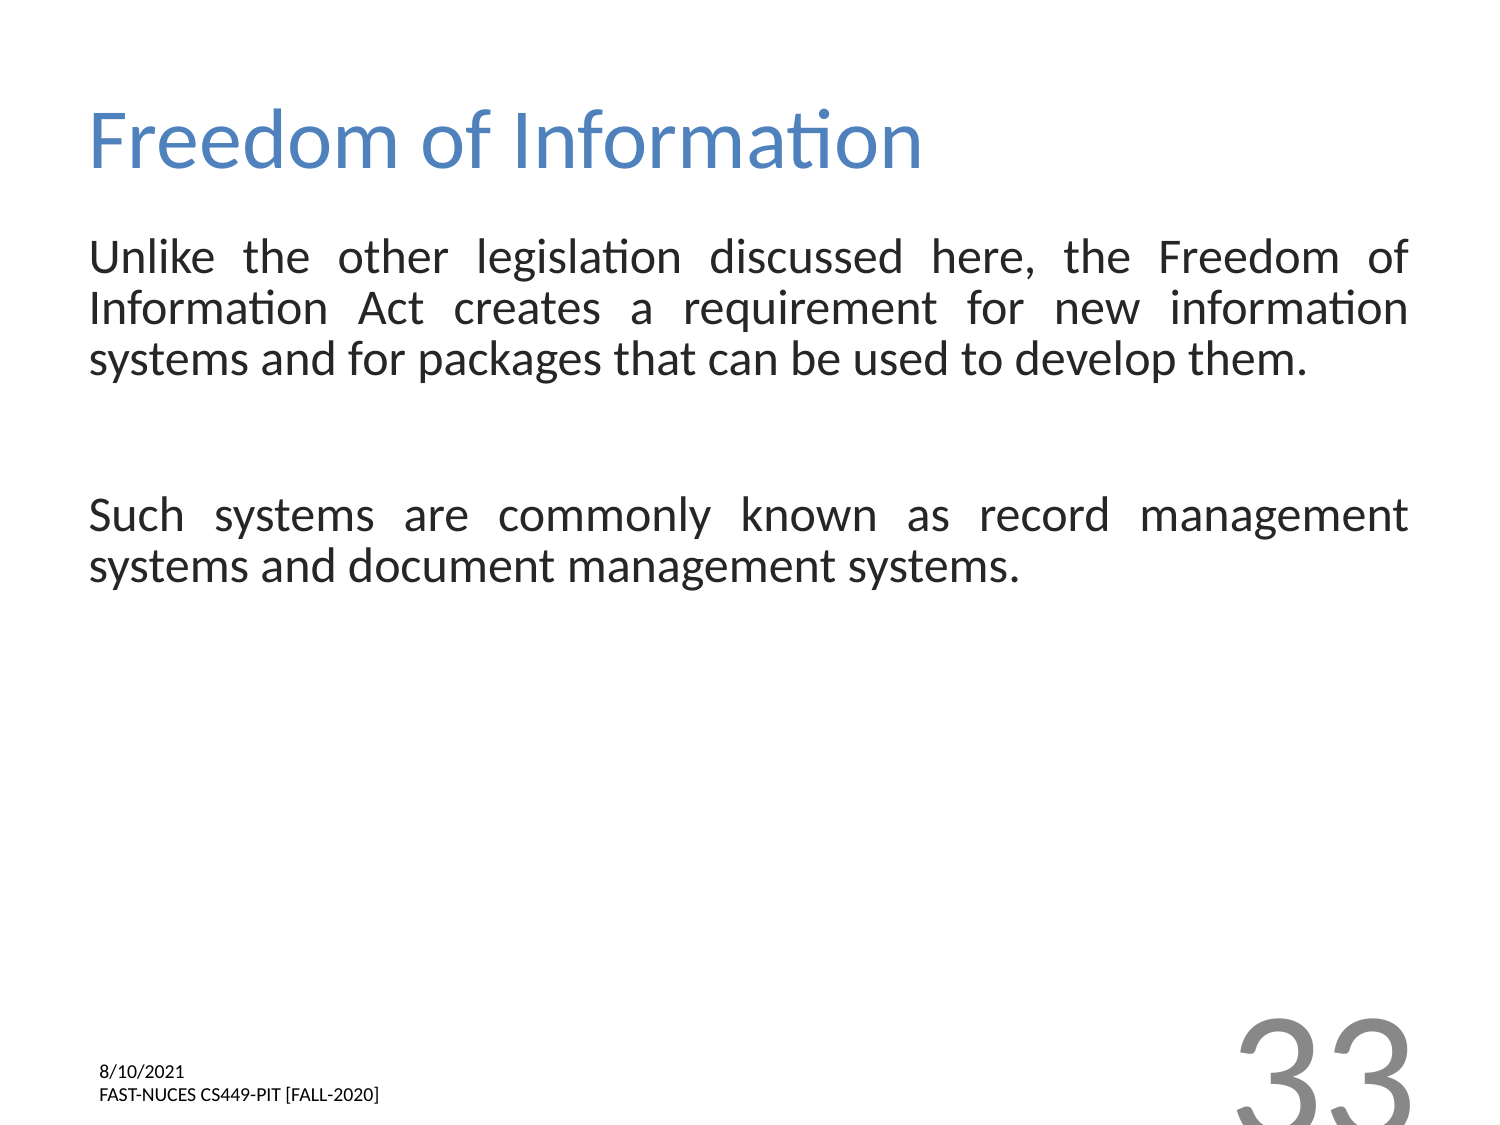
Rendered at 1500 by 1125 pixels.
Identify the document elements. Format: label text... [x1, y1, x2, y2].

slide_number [84, 1051, 591, 1075]
footer FAST-NUCES CS449-PIT [FALL-2020] [84, 1075, 704, 1113]
slide_number ‹#› [1073, 956, 1433, 1125]
title Freedom of Information [73, 86, 1424, 195]
list Unlike the other legislation discussed here, the Freedom of Information Act creates a requirement for new information systems and for packages that can be used to develop them. Such systems are commonly known as record management systems and document management systems. [73, 224, 1425, 1043]
